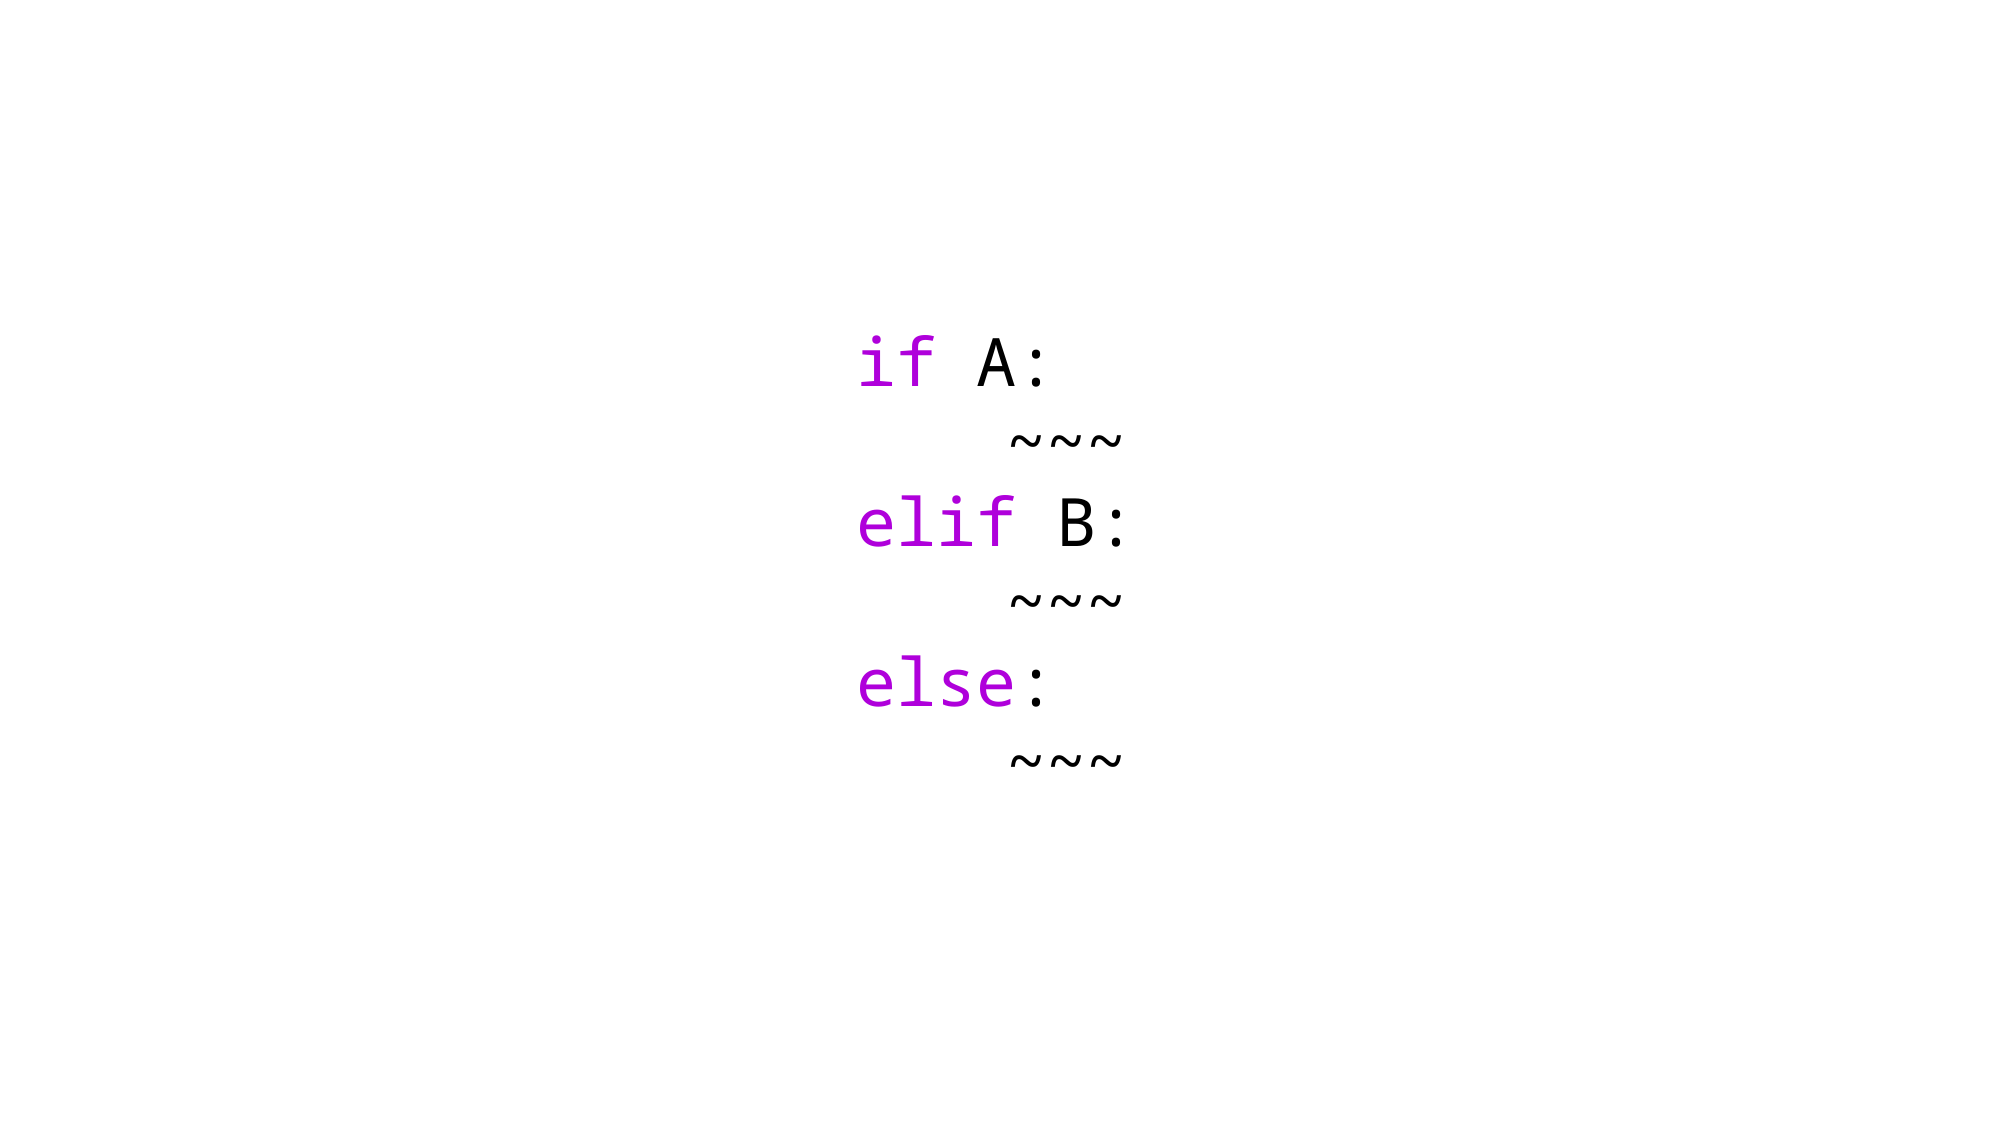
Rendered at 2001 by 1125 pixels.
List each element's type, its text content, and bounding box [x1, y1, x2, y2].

text_box if A: ~~~ elif B: ~~~ else: ~~~ [842, 312, 1158, 807]
